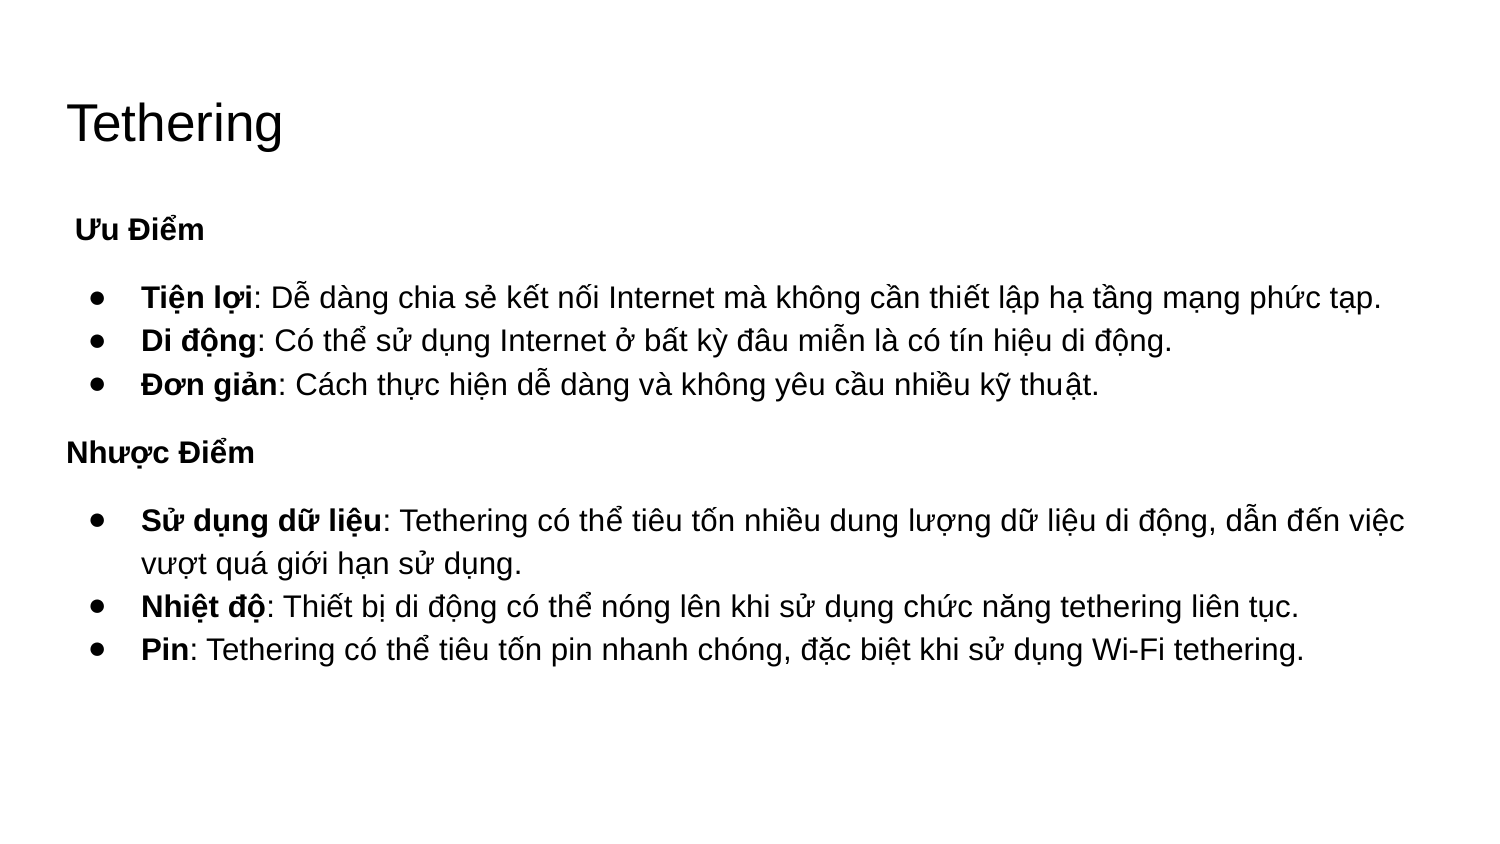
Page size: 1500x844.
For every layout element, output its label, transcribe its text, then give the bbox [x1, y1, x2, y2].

title Tethering [51, 72, 1449, 167]
list Ưu Điểm Tiện lợi: Dễ dàng chia sẻ kết nối Internet mà không cần thiết lập hạ tầng mạng phức tạp. Di động: Có thể sử dụng Internet ở bất kỳ đâu miễn là có tín hiệu di động. Đơn giản: Cách thực hiện dễ dàng và không yêu cầu nhiều kỹ thuật. Nhược Điểm Sử dụng dữ liệu: Tethering có thể tiêu tốn nhiều dung lượng dữ liệu di động, dẫn đến việc vượt quá giới hạn sử dụng. Nhiệt độ: Thiết bị di động có thể nóng lên khi sử dụng chức năng tethering liên tục. Pin: Tethering có thể tiêu tốn pin nhanh chóng, đặc biệt khi sử dụng Wi-Fi tethering. [51, 189, 1449, 750]
